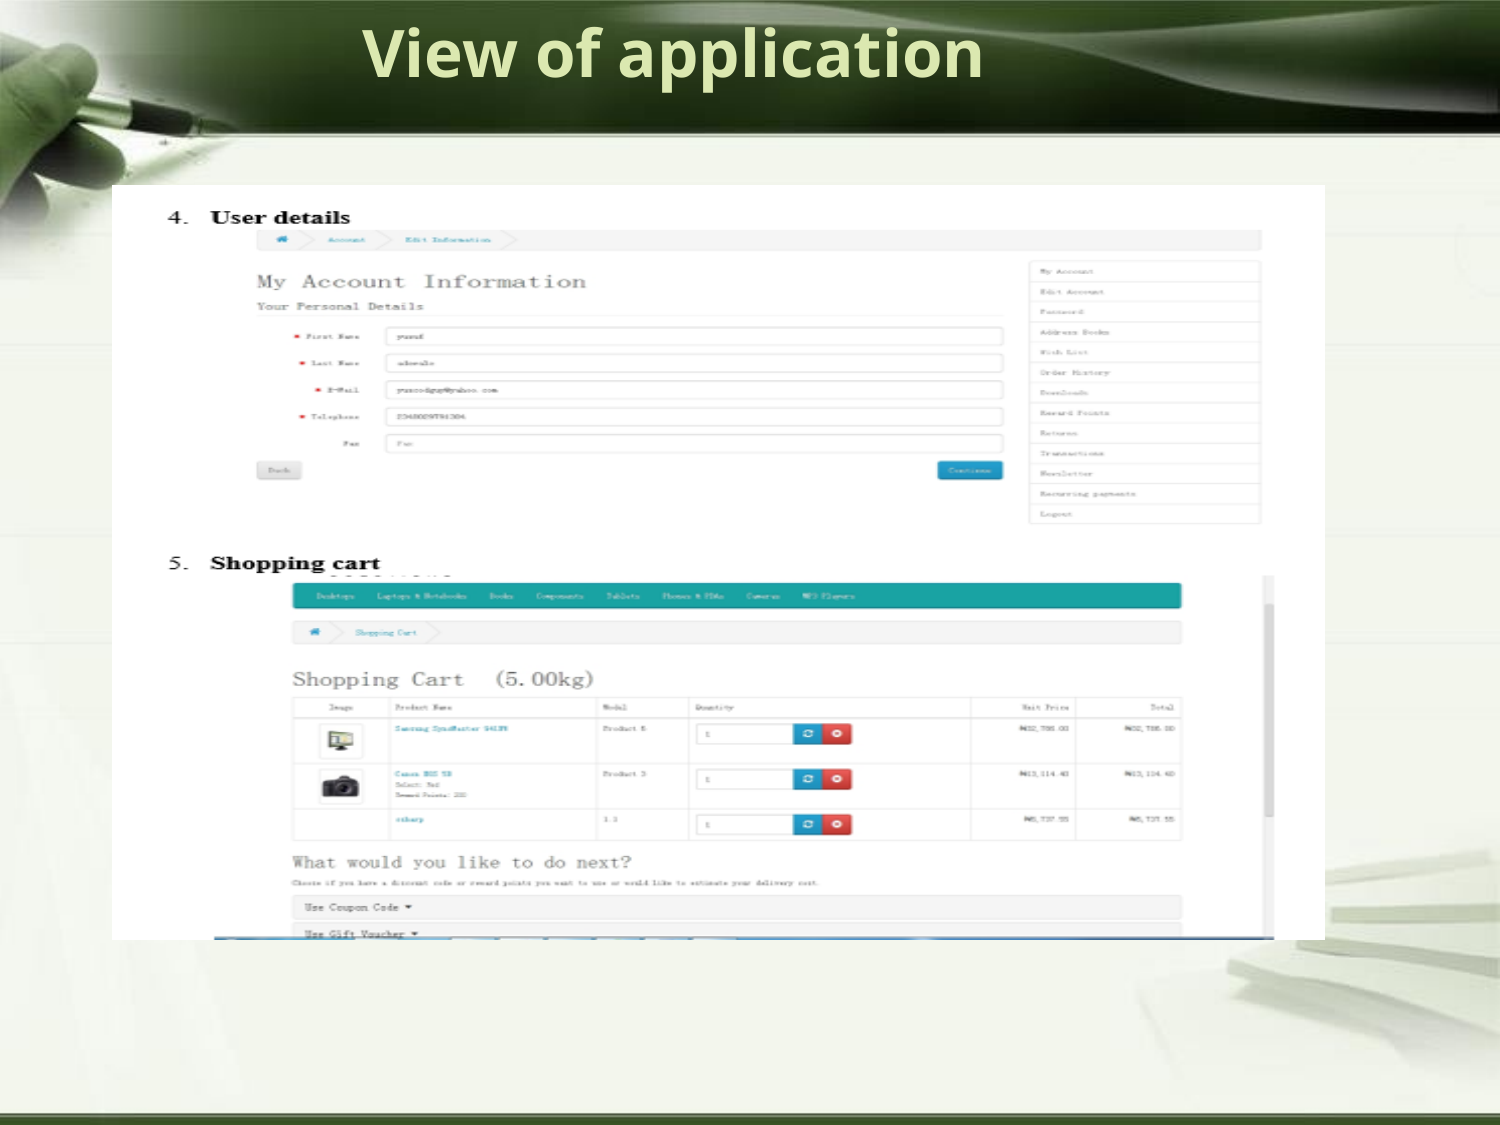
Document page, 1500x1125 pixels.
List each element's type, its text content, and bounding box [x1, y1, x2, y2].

title View of application [124, 12, 1376, 92]
picture [0, 0, 1500, 1125]
